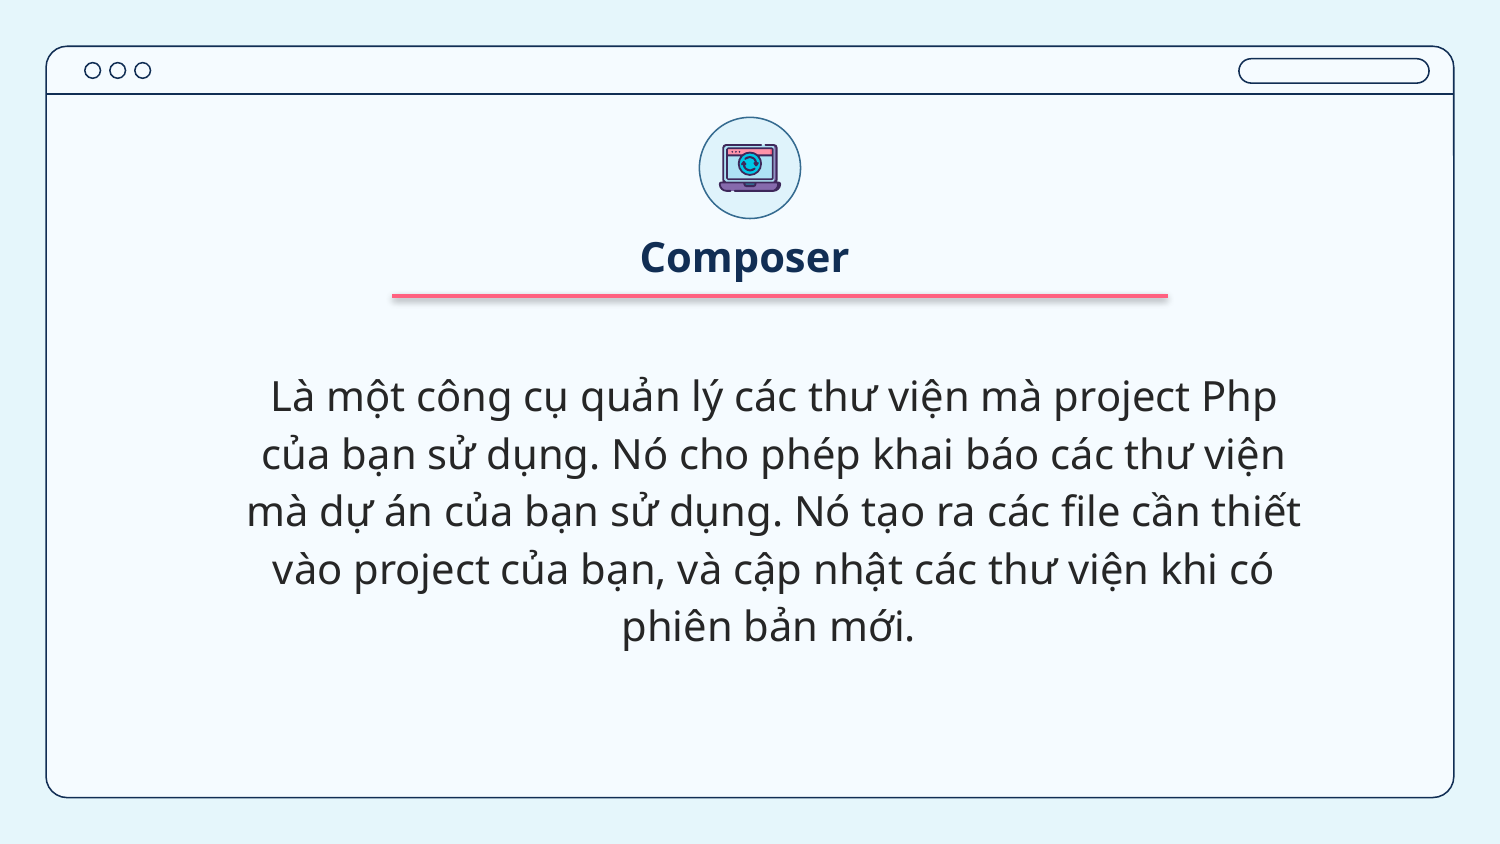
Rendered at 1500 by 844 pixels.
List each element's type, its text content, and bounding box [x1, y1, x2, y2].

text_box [718, 143, 782, 193]
text_box Là một công cụ quản lý các thư viện mà project Php của bạn sử dụng. Nó cho phép khai báo các thư viện mà dự án của bạn sử dụng. Nó tạo ra các file cần thiết vào project của bạn, và cập nhật các thư viện khi có phiên bản mới. [224, 339, 1324, 665]
text_box [699, 117, 801, 208]
subtitle Composer [546, 208, 954, 292]
